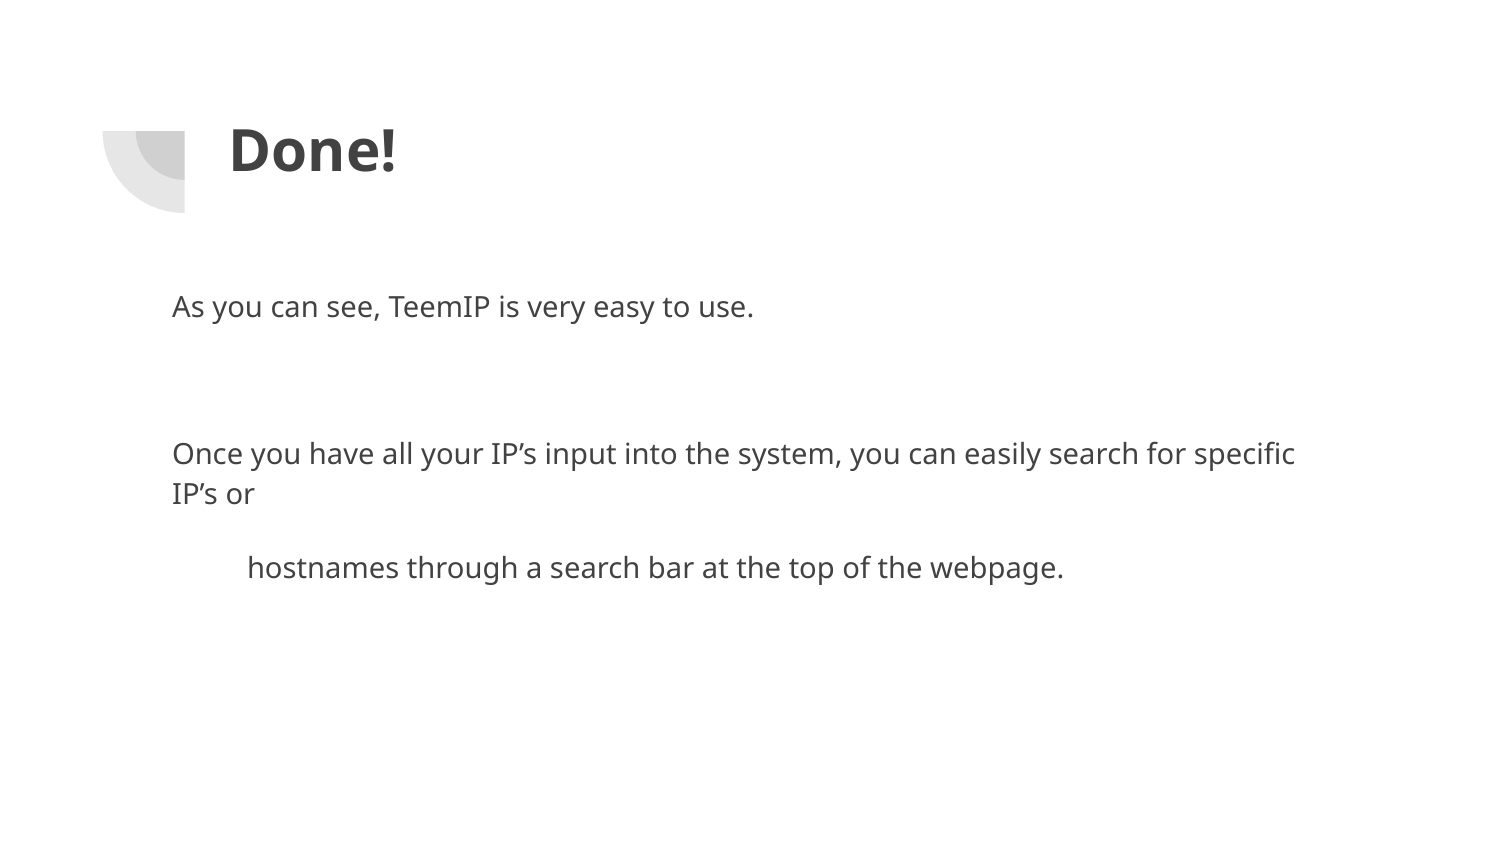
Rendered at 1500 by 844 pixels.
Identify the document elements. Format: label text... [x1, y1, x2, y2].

list As you can see, TeemIP is very easy to use. Once you have all your IP’s input into the system, you can easily search for specific IP’s or hostnames through a search bar at the top of the webpage. [157, 268, 1355, 686]
title Done! [213, 98, 1368, 263]
